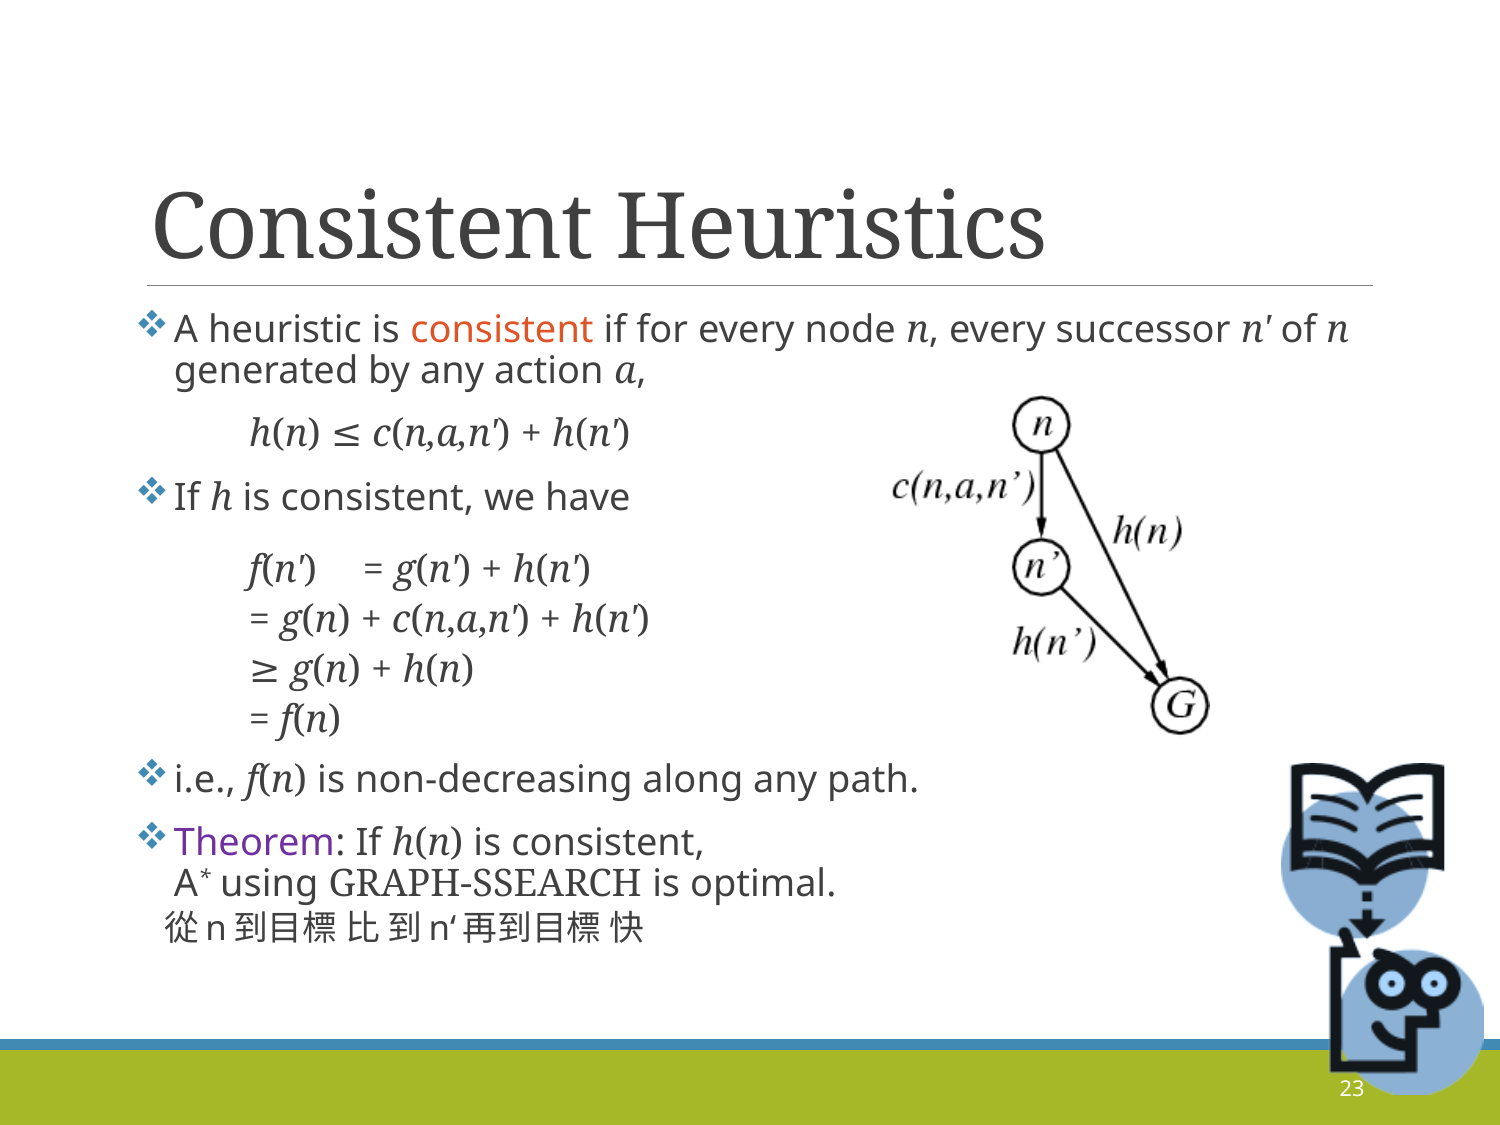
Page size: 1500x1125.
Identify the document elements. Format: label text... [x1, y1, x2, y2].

slide_number 23 [1218, 1059, 1380, 1120]
title Consistent Heuristics [135, 47, 1373, 285]
picture [886, 394, 1210, 738]
list A heuristic is consistent if for every node n, every successor n' of n generated by any action a, h(n) ≤ c(n,a,n') + h(n') If h is consistent, we have f(n') = g(n') + h(n') = g(n) + c(n,a,n') + h(n') ≥ g(n) + h(n) = f(n) i.e., f(n) is non-decreasing along any path. Theorem: If h(n) is consistent, A* using Graph-Ssearch is optimal. 從n到目標 比 到n‘再到目標 快 [135, 302, 1373, 963]
